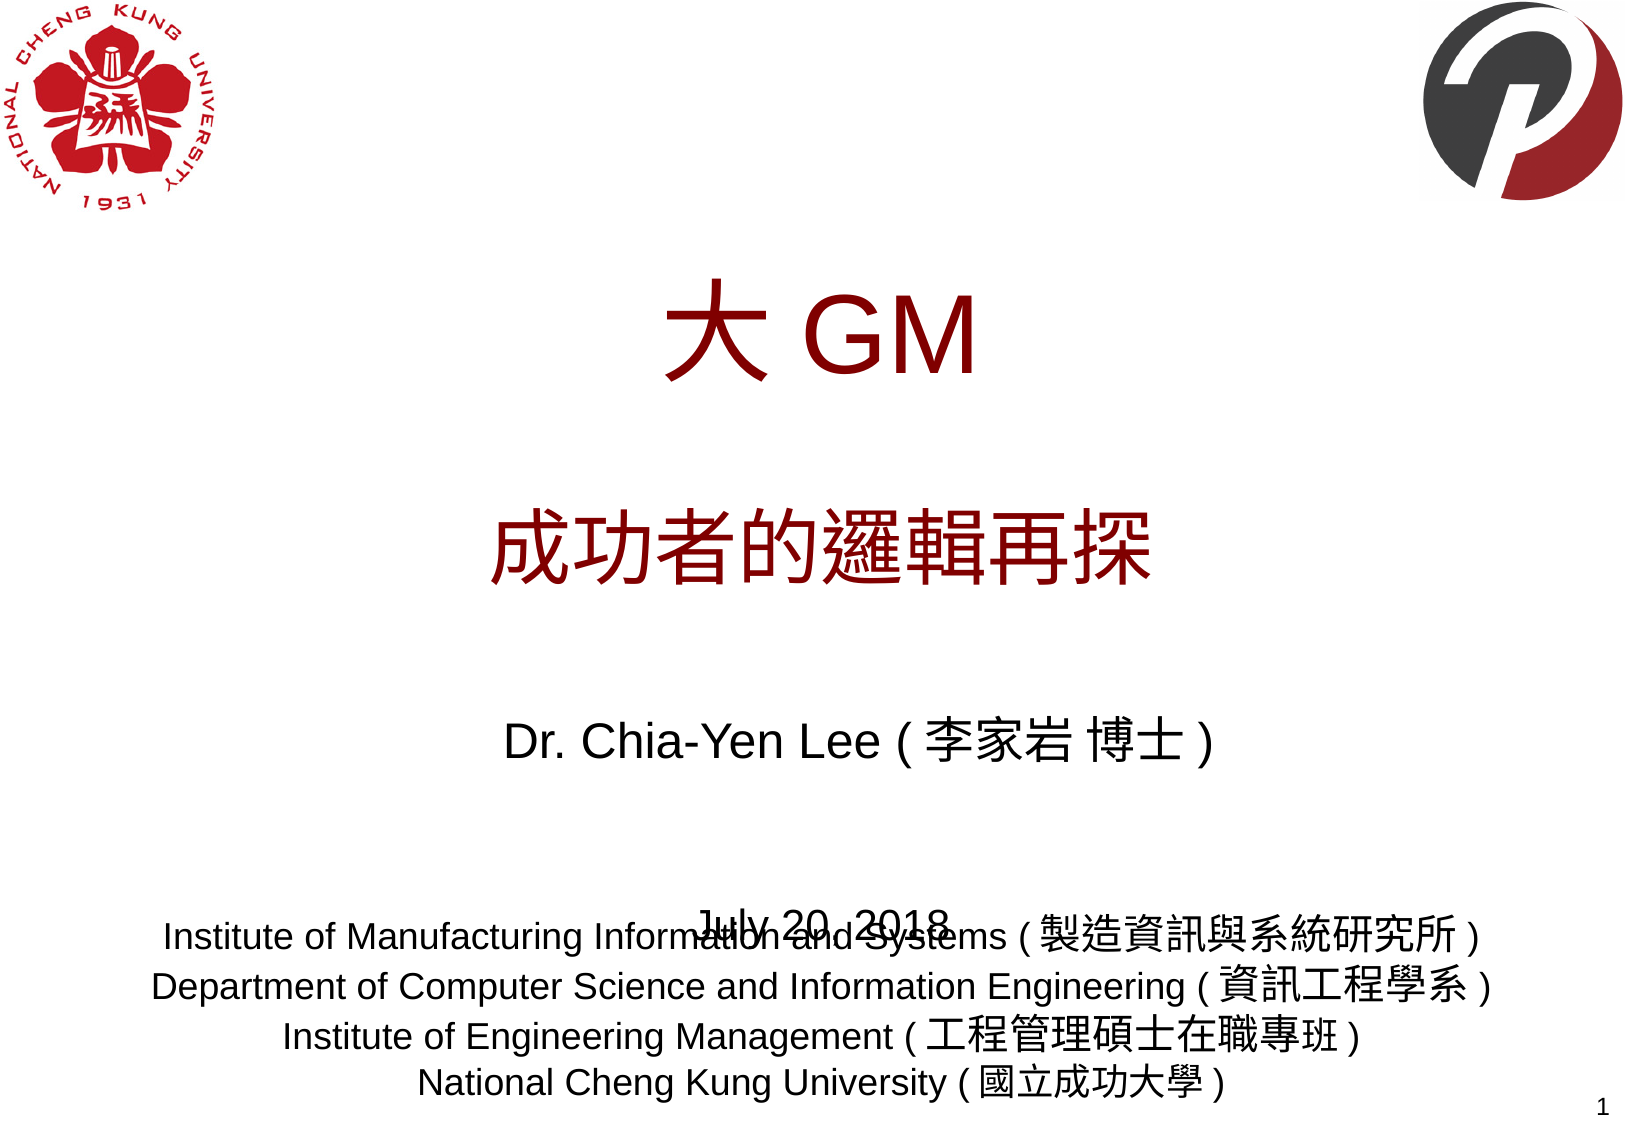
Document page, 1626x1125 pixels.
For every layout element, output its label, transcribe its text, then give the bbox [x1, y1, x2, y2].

slide_number 1 [1245, 1074, 1625, 1125]
subtitle Dr. Chia-Yen Lee (李家岩 博士) July 20, 2018 [252, 700, 1390, 814]
text_box Institute of Manufacturing Information and Systems (製造資訊與系統研究所) Department of Computer Science and Information Engineering (資訊工程學系) Institute of Engineering Management (工程管理碩士在職專班) National Cheng Kung University (國立成功大學) [136, 900, 1507, 1111]
title 大GM 成功者的邏輯再探 [0, 262, 1625, 504]
picture [0, 0, 219, 213]
picture [1419, 0, 1625, 202]
